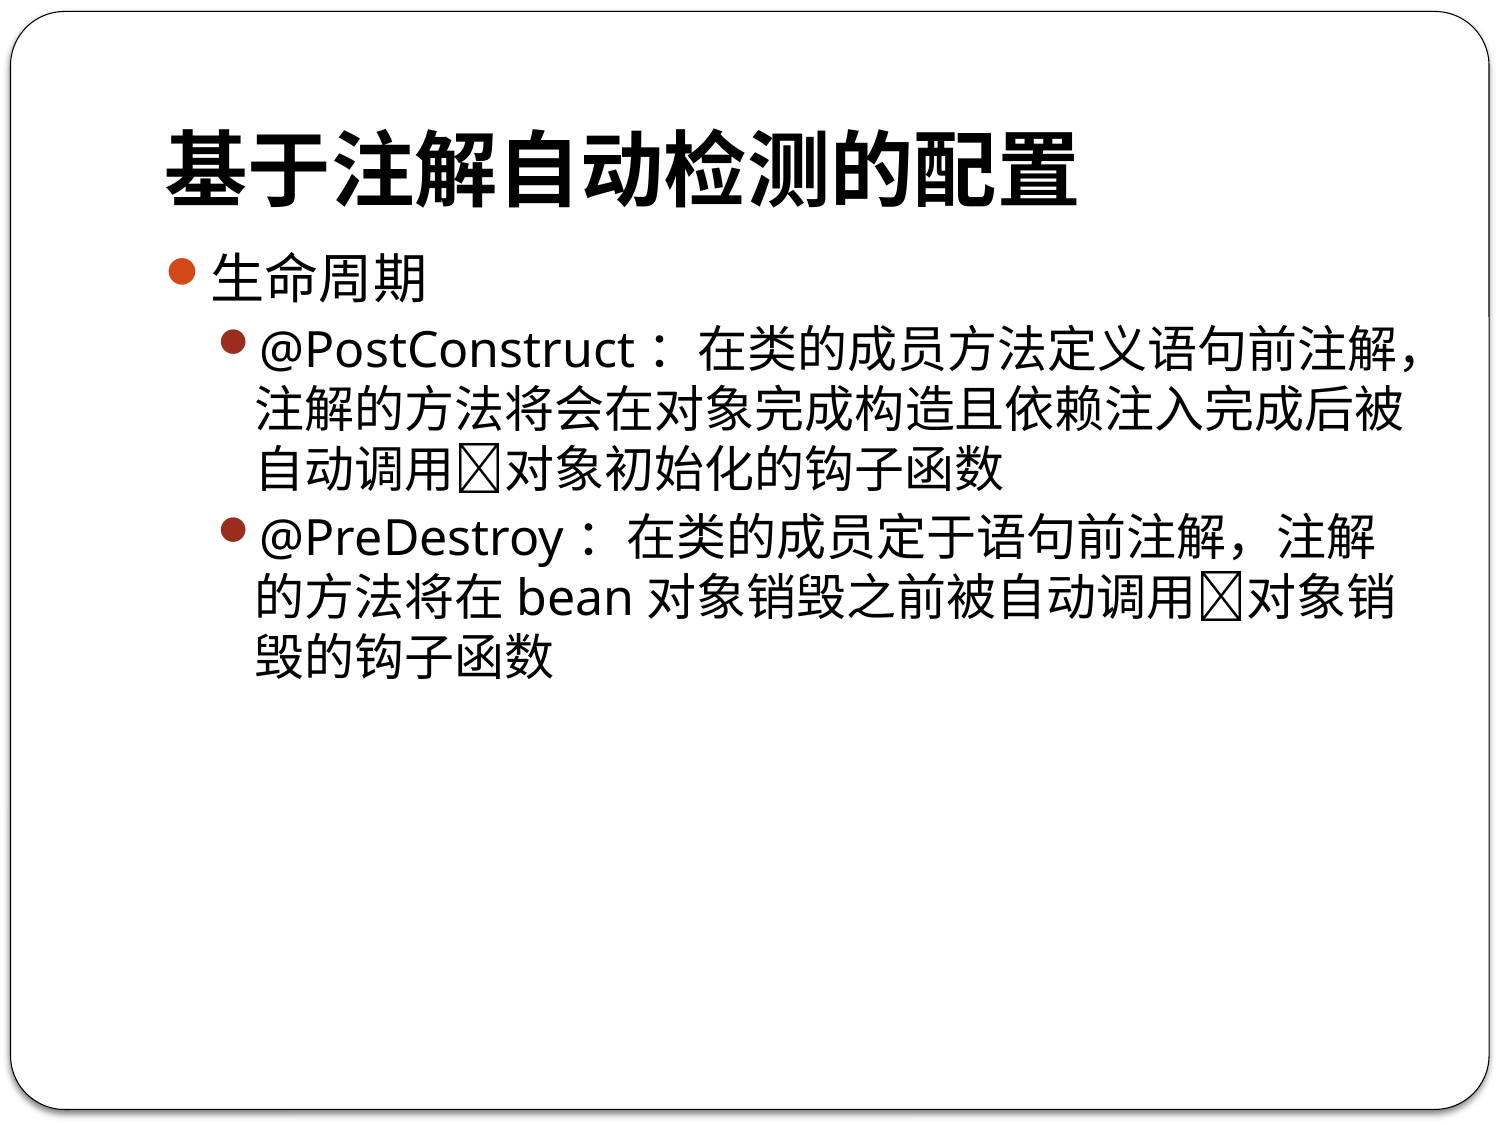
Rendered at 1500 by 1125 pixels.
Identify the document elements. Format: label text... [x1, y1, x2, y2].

list 生命周期 @PostConstruct：在类的成员方法定义语句前注解，注解的方法将会在对象完成构造且依赖注入完成后被自动调用对象初始化的钩子函数 @PreDestroy：在类的成员定于语句前注解，注解的方法将在bean对象销毁之前被自动调用对象销毁的钩子函数 [150, 237, 1425, 988]
title 基于注解自动检测的配置 [150, 45, 1425, 233]
